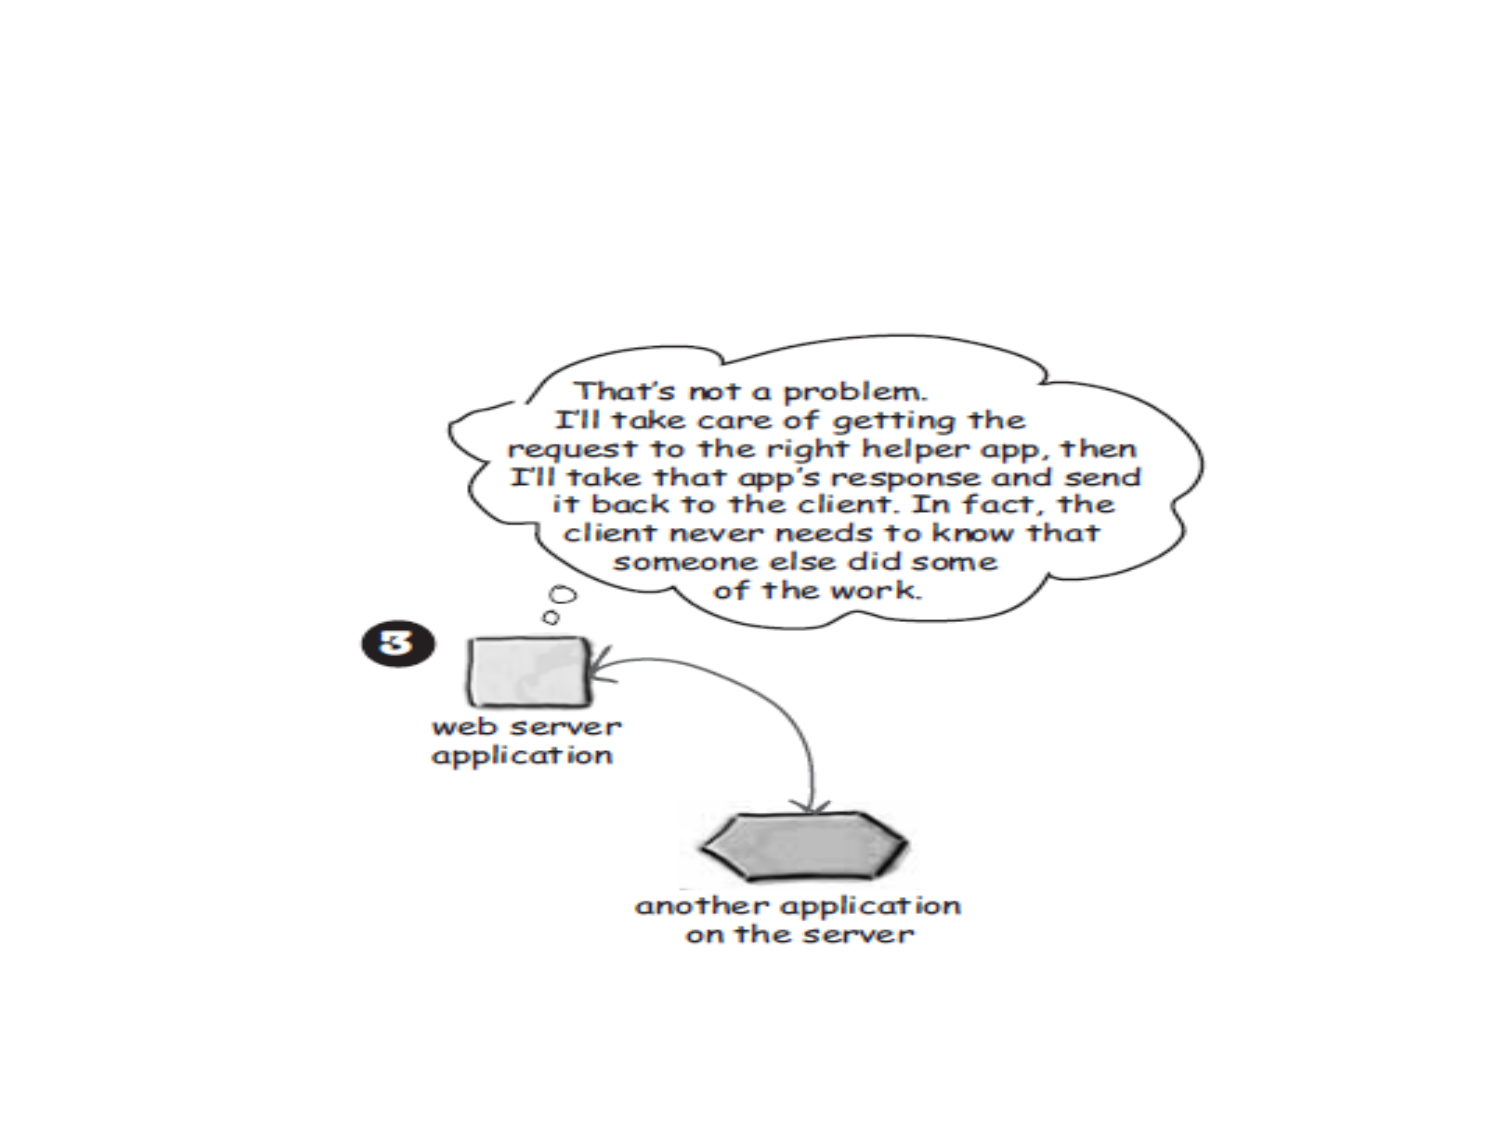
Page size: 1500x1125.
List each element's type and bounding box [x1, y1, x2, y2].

list [218, 278, 1341, 1000]
